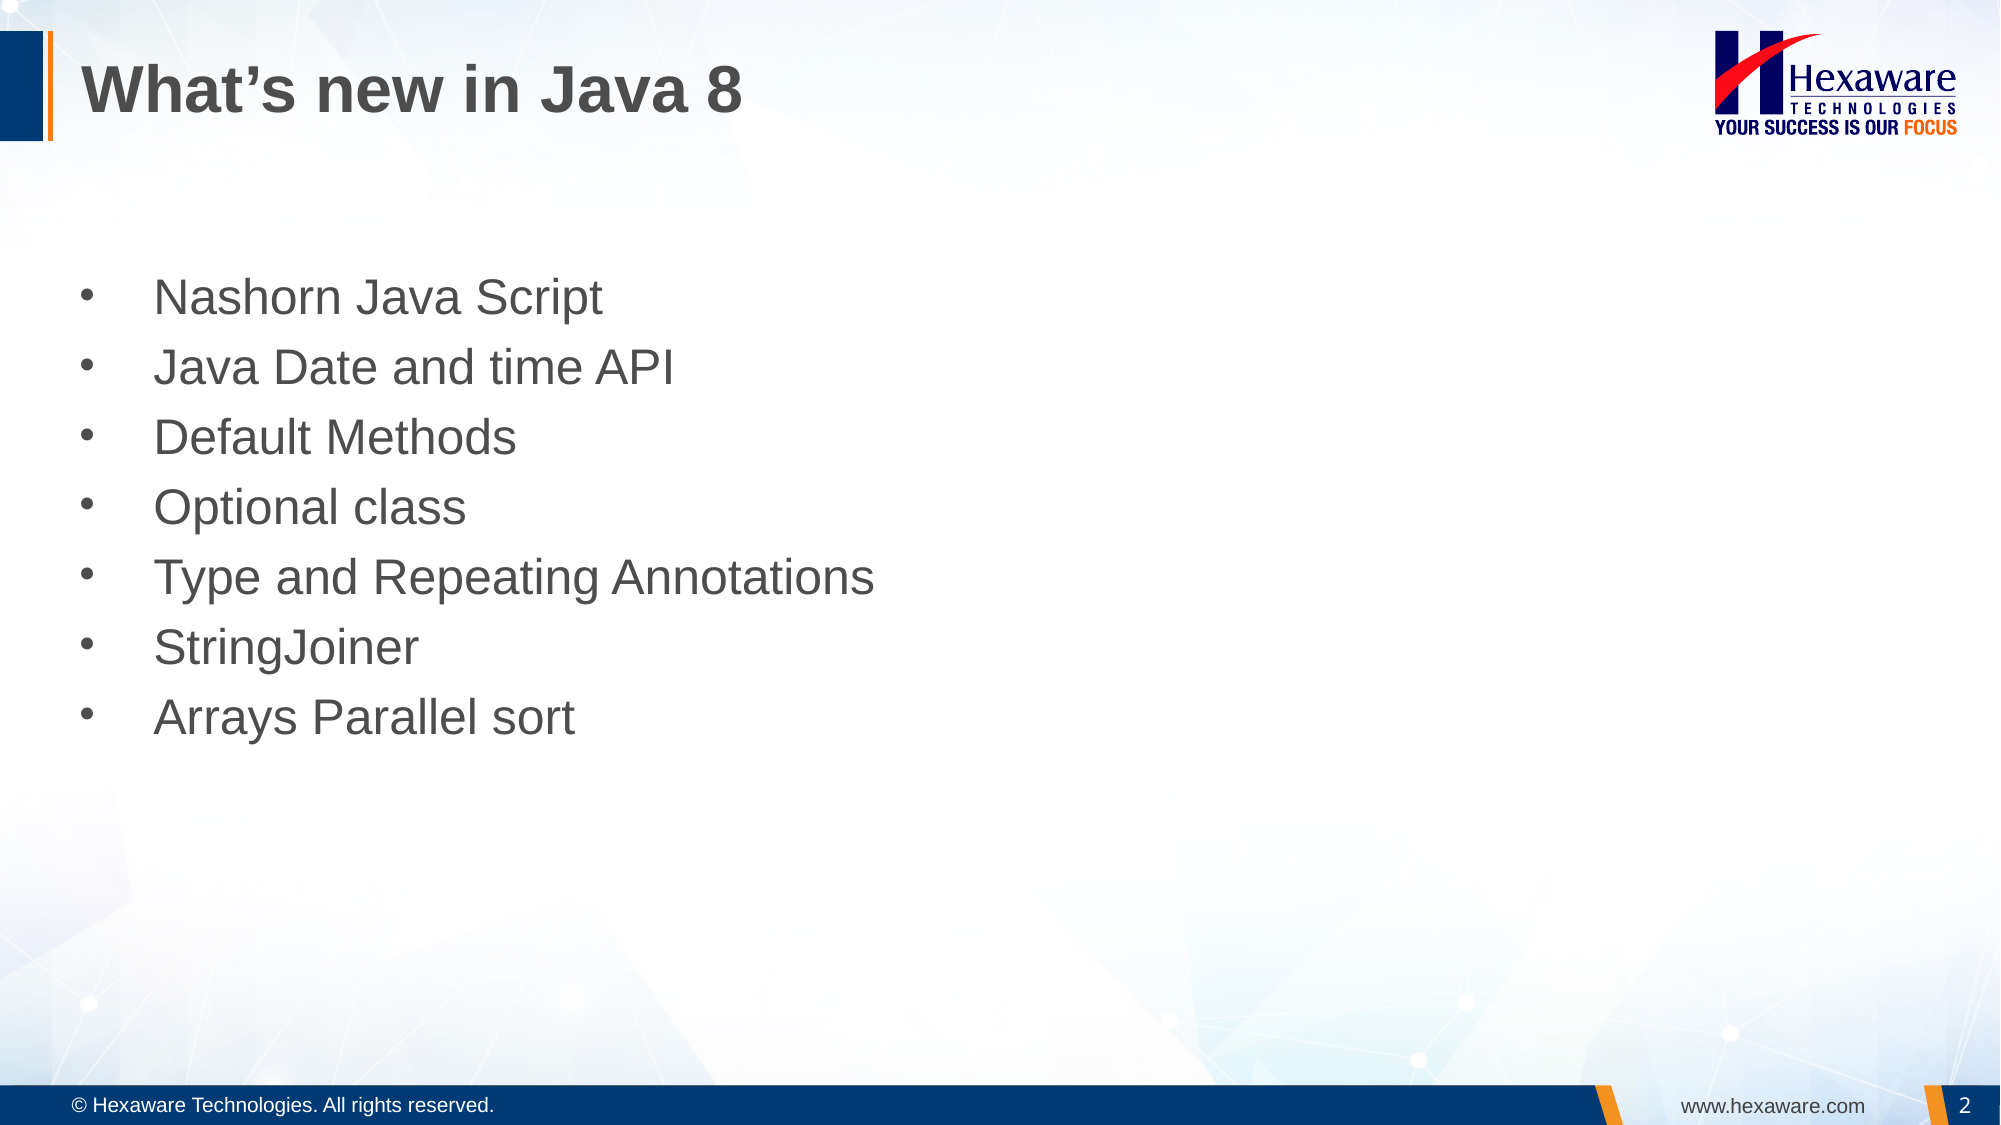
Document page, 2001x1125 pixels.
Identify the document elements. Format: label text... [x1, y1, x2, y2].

list Nashorn Java Script Java Date and time API Default Methods Optional class Type and Repeating Annotations StringJoiner Arrays Parallel sort [67, 258, 1933, 1062]
picture [0, 0, 2000, 1125]
title What’s new in Java 8 [70, 35, 1521, 136]
